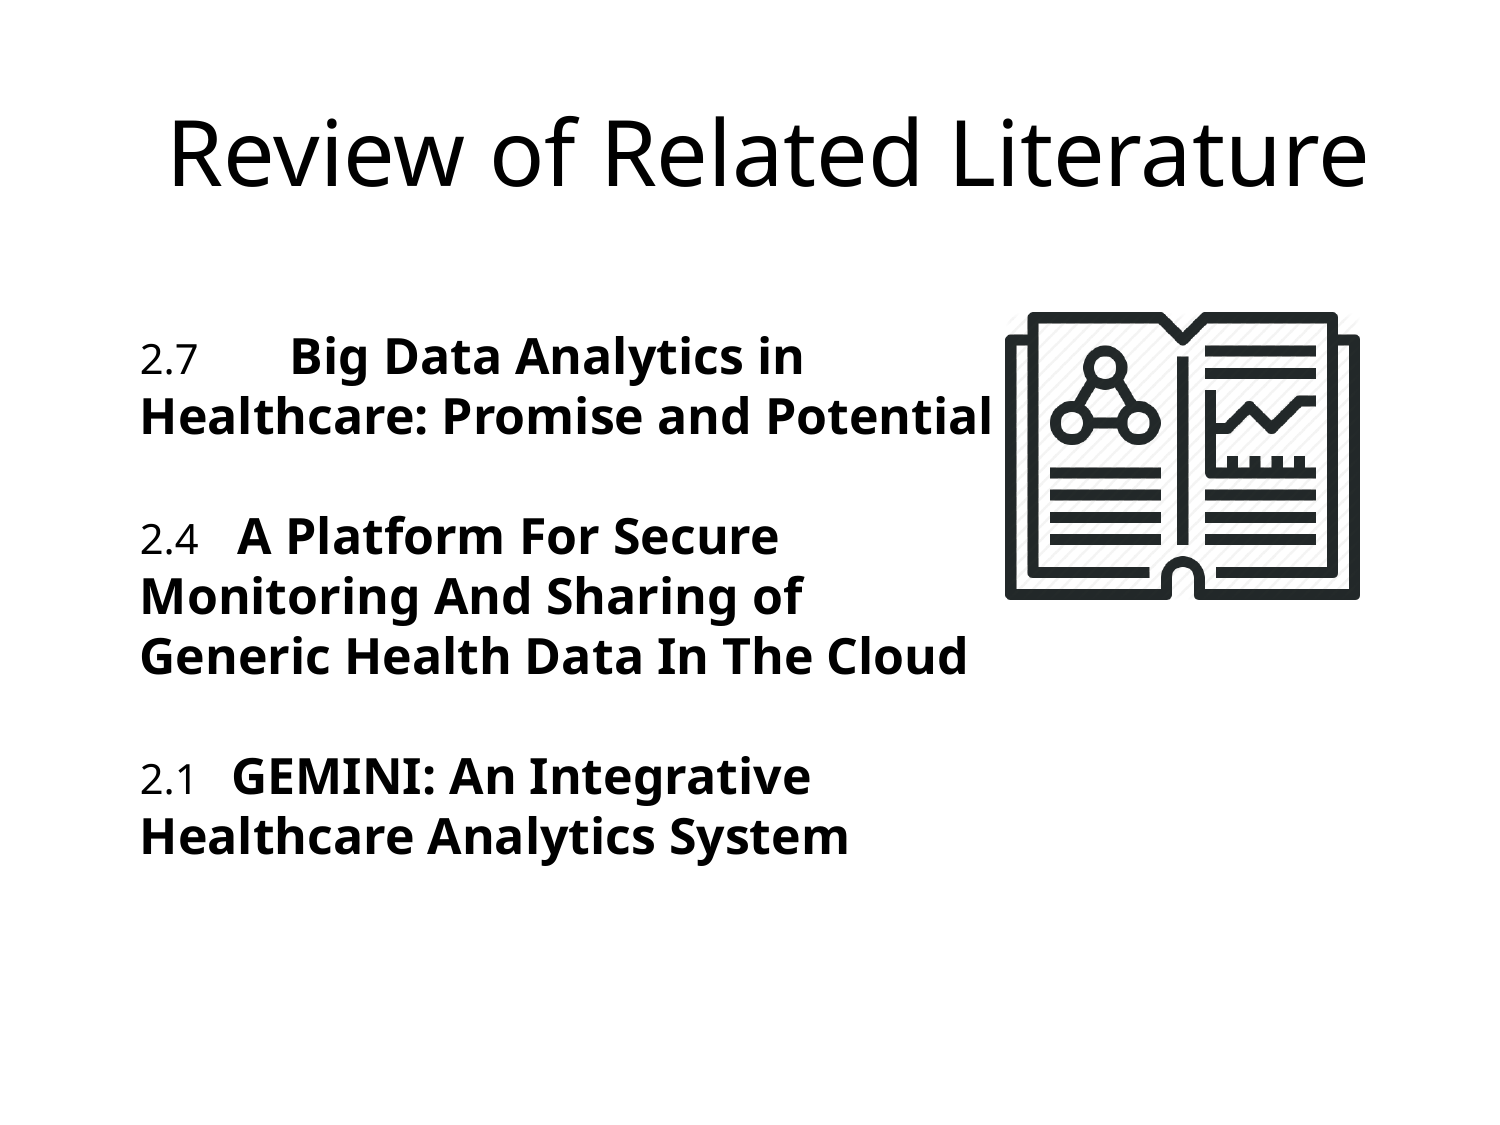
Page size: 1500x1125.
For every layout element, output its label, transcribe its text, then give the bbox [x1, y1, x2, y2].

picture [1005, 312, 1360, 601]
text_box Review of Related Literature 2.7 Big Data Analytics in Healthcare: Promise and Potential 2.4 A Platform For Secure Monitoring And Sharing of Generic Health Data In The Cloud 2.1 GEMINI: An Integrative Healthcare Analytics System [124, 87, 1413, 993]
